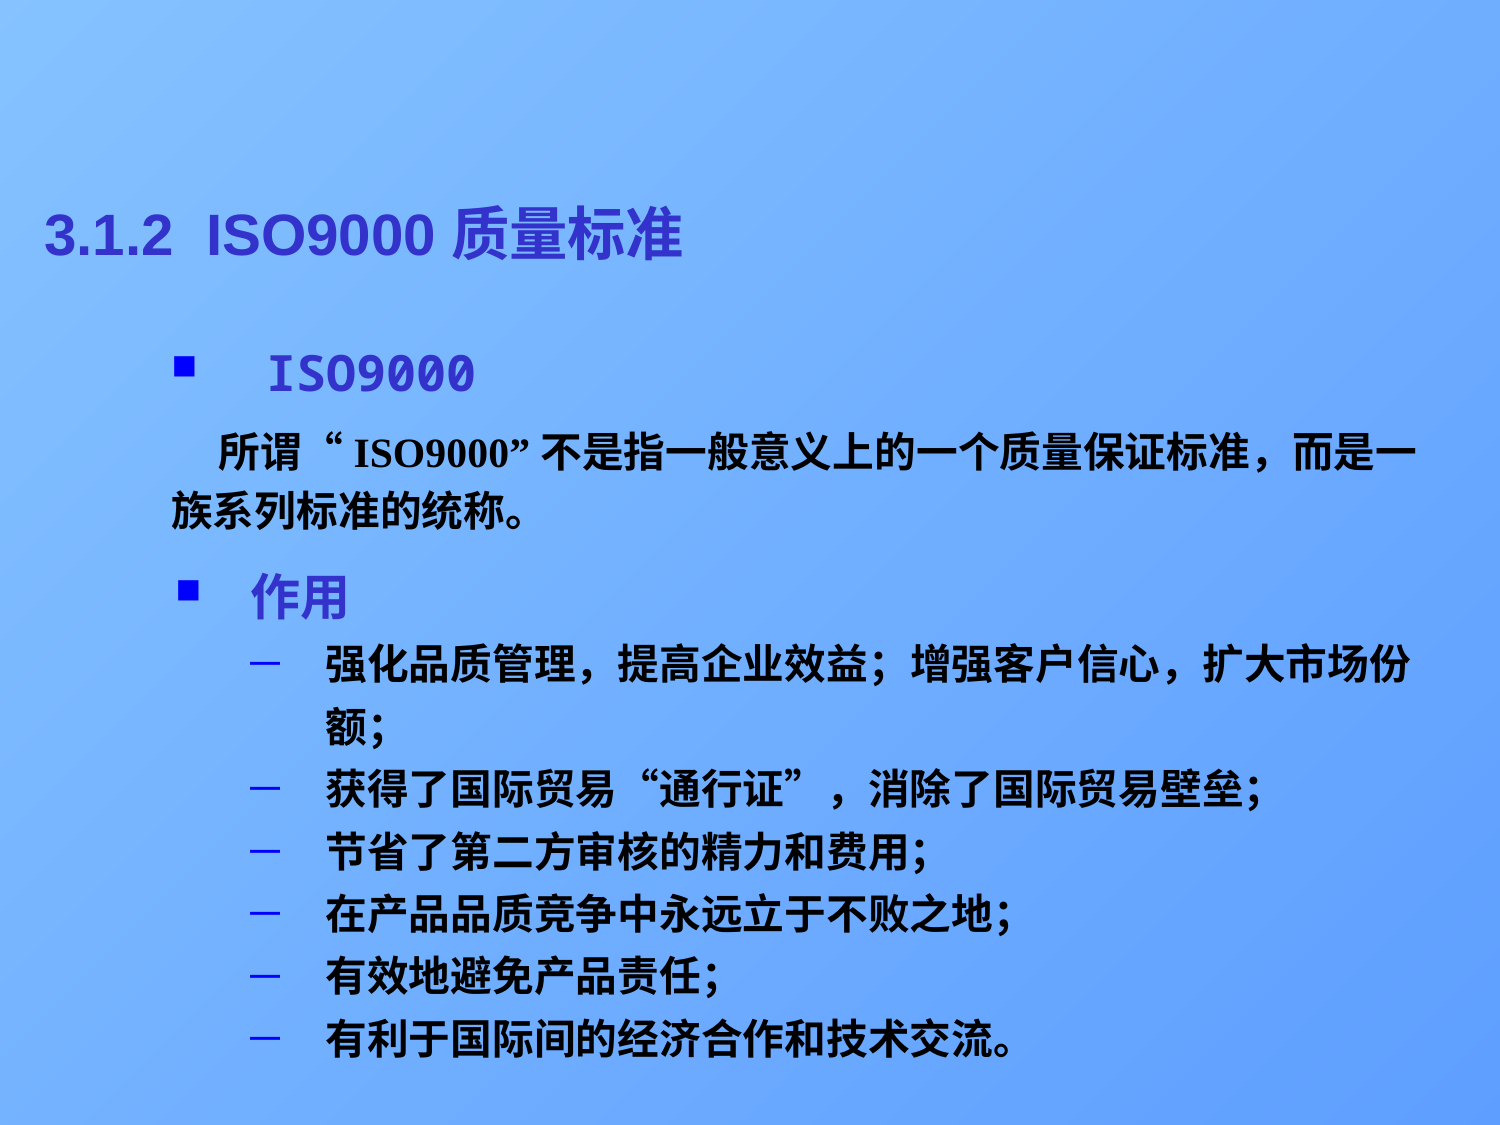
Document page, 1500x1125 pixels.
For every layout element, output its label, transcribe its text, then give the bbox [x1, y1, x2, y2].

title 3.1.2 ISO9000质量标准 [29, 172, 1471, 291]
text_box 作用 强化品质管理，提高企业效益；增强客户信心，扩大市场份额； 获得了国际贸易“通行证”，消除了国际贸易壁垒； 节省了第二方审核的精力和费用； 在产品品质竞争中永远立于不败之地； 有效地避免产品责任； 有利于国际间的经济合作和技术交流。 [160, 558, 1461, 1071]
text_box ISO9000 所谓“ISO9000”不是指一般意义上的一个质量保证标准，而是一族系列标准的统称。 [156, 333, 1456, 544]
